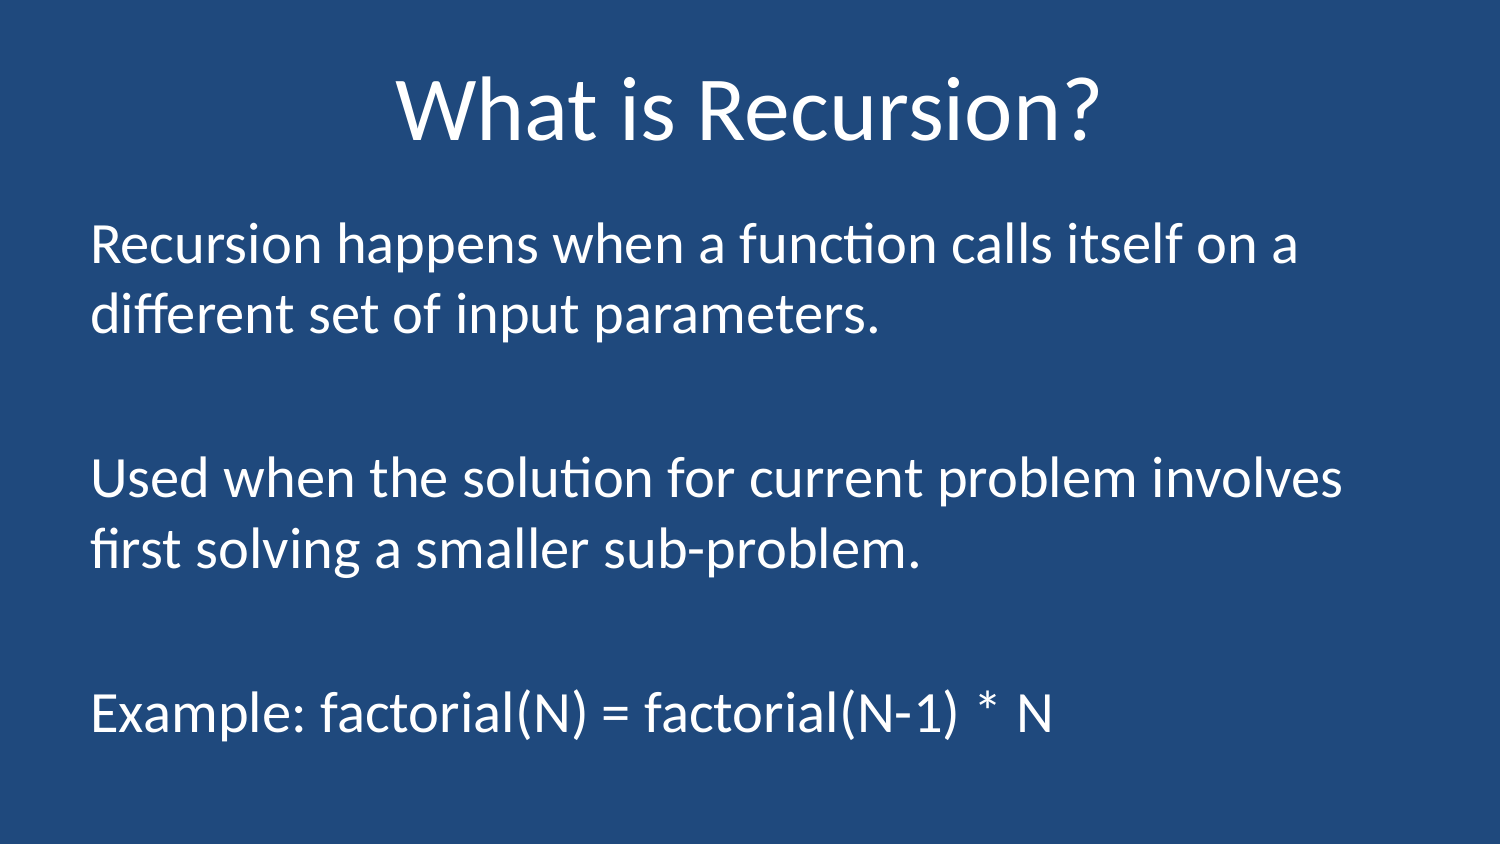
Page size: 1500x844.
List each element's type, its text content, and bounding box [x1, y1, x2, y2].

list Recursion happens when a function calls itself on a different set of input parameters. Used when the solution for current problem involves first solving a smaller sub-problem. Example: factorial(N) = factorial(N-1) * N [75, 196, 1425, 754]
title What is Recursion? [75, 33, 1425, 175]
